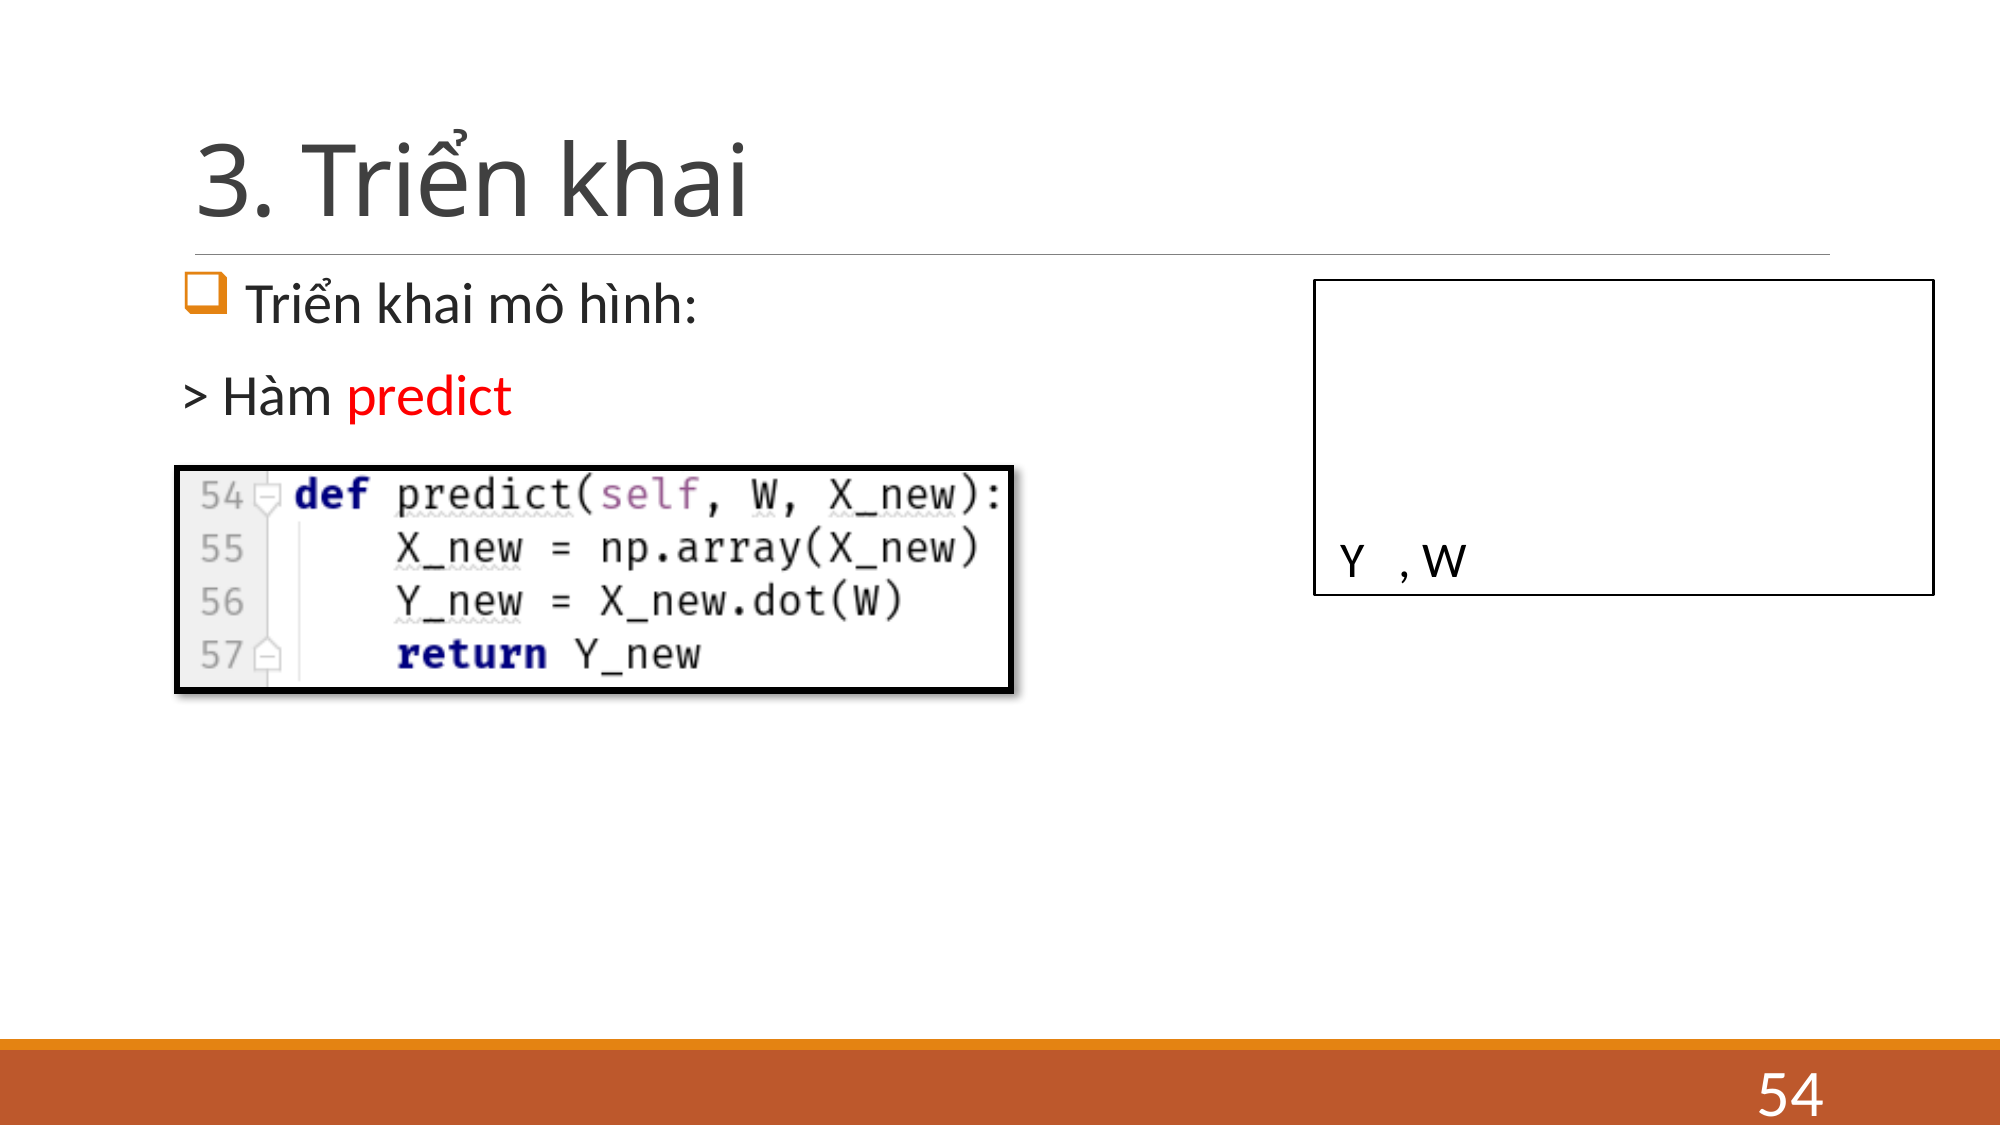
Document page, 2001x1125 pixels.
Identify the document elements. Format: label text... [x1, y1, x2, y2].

list Triển khai mô hình: > Hàm predict [180, 265, 1346, 1020]
title 3. Triển khai [180, 47, 1830, 244]
picture [179, 470, 1009, 688]
slide_number 54 [1624, 1059, 1840, 1120]
